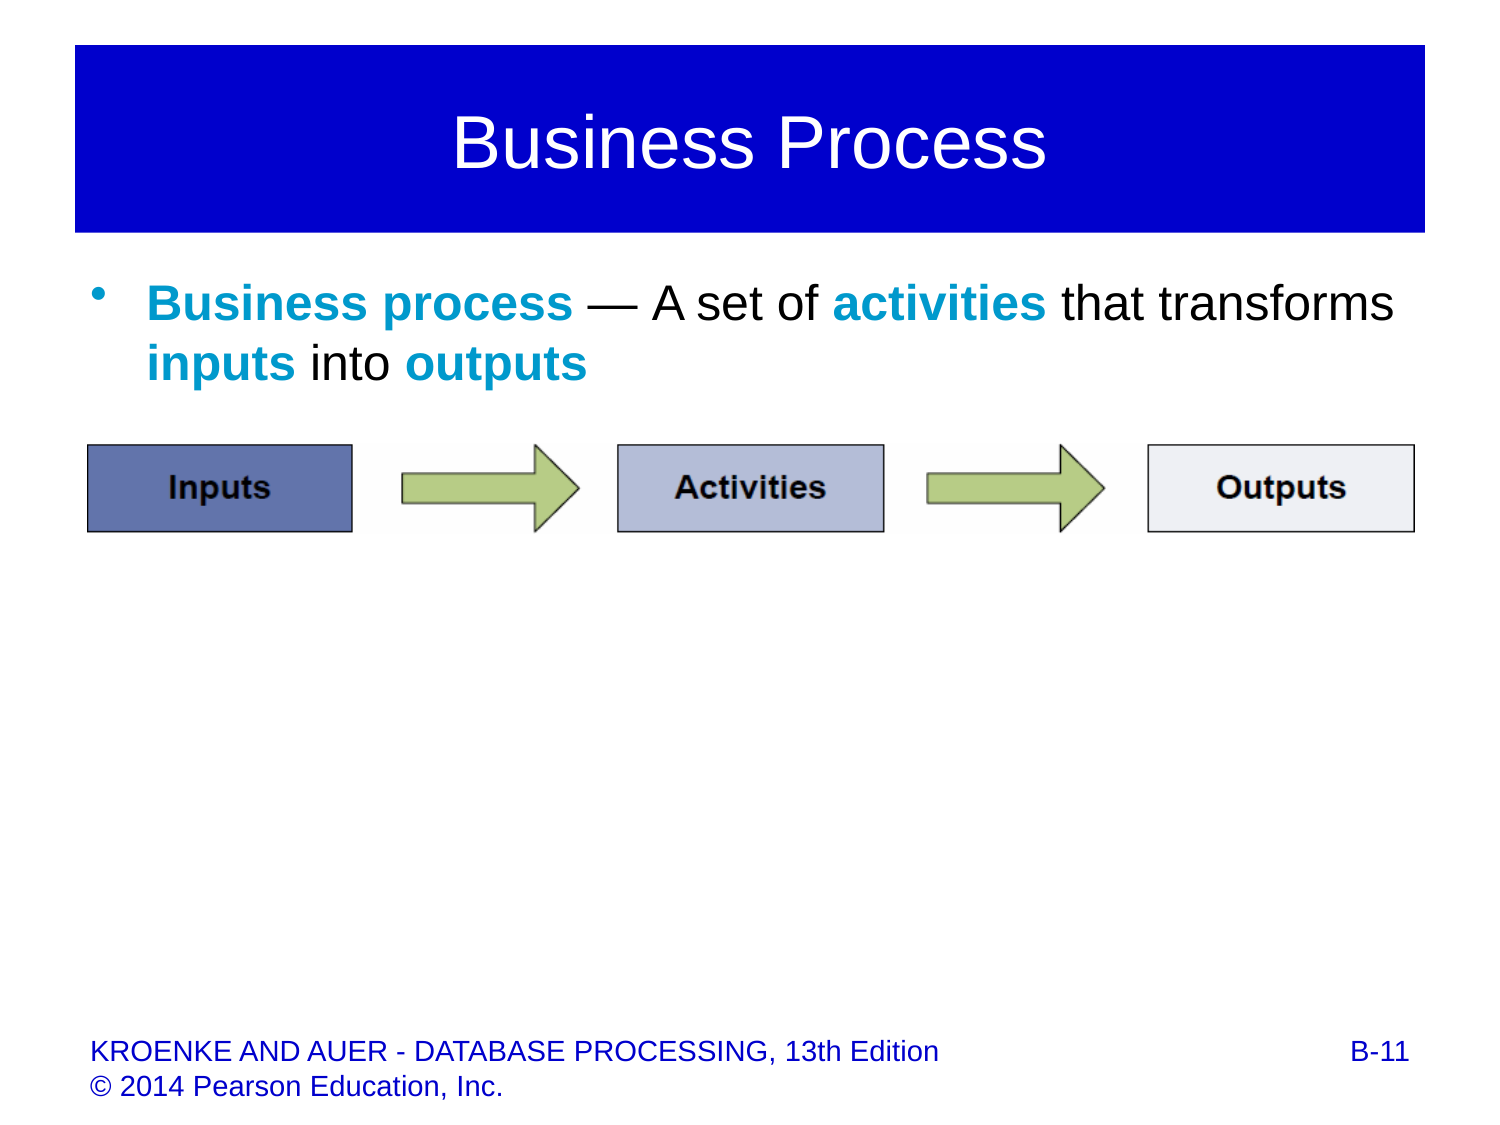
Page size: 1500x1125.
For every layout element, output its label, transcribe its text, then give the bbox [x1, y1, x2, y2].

footer KROENKE AND AUER - DATABASE PROCESSING, 13th Edition © 2014 Pearson Education, Inc. [74, 1024, 963, 1104]
title Business Process [75, 45, 1425, 233]
list Business process — A set of activities that transforms inputs into outputs [75, 262, 1425, 1005]
picture [87, 443, 1415, 535]
slide_number B-11 [1074, 1024, 1426, 1103]
